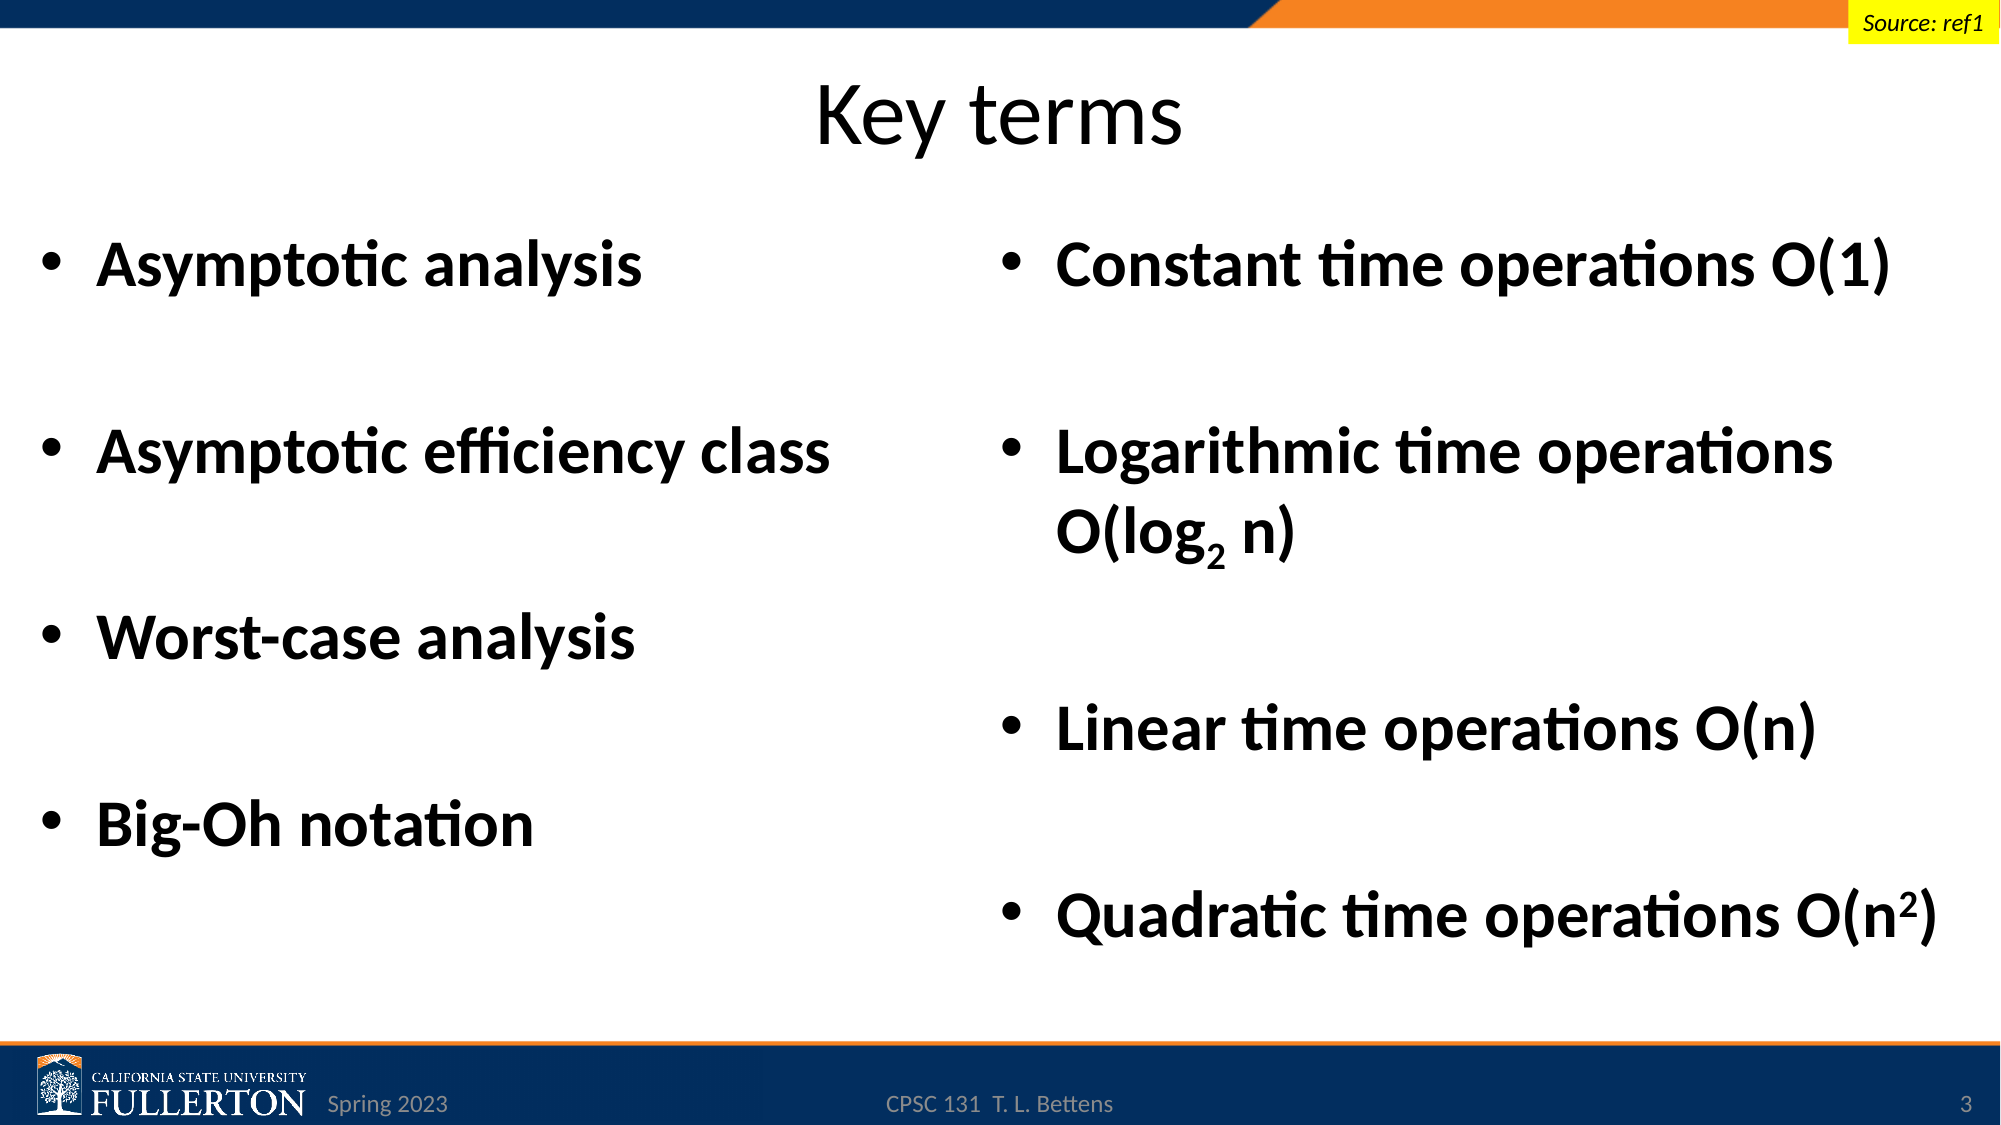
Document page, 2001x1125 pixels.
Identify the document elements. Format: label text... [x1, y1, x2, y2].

list Asymptotic analysis Asymptotic efficiency class Worst-case analysis Big-Oh notation Constant time operations O(1) Logarithmic time operations O(log2 n) Linear time operations O(n) Quadratic time operations O(n2) [24, 233, 1975, 1000]
text_box Source: ref1 [1848, 0, 2000, 45]
footer CPSC 131 T. L. Bettens [662, 1042, 1338, 1125]
title Key terms [24, 45, 1975, 233]
slide_number 3 [1537, 1042, 1988, 1125]
slide_number Spring 2023 [312, 1042, 662, 1125]
picture [0, 0, 2001, 1125]
